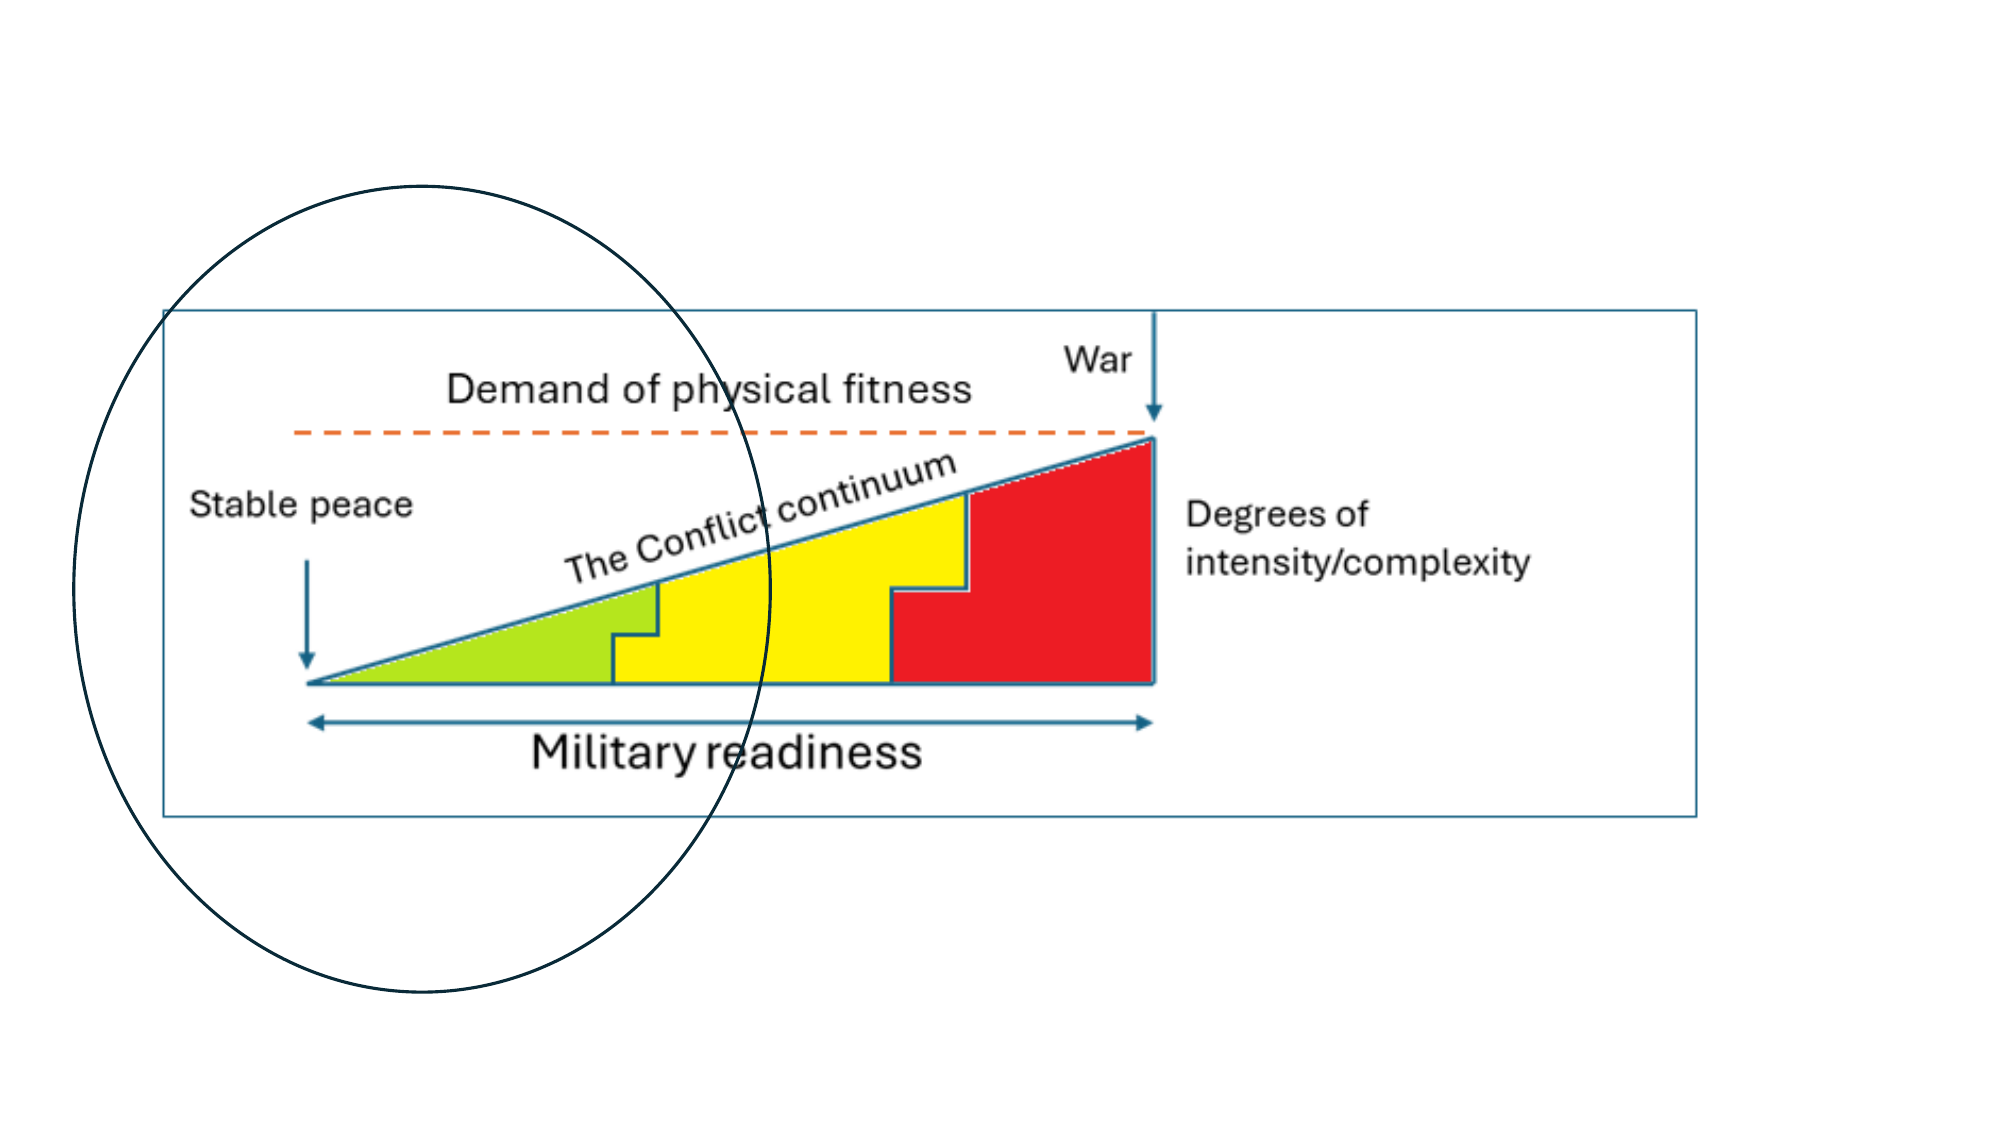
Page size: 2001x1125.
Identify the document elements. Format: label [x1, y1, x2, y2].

text_box [152, 847, 692, 994]
text_box [72, 342, 145, 837]
picture [145, 278, 1732, 847]
text_box [198, 184, 646, 278]
